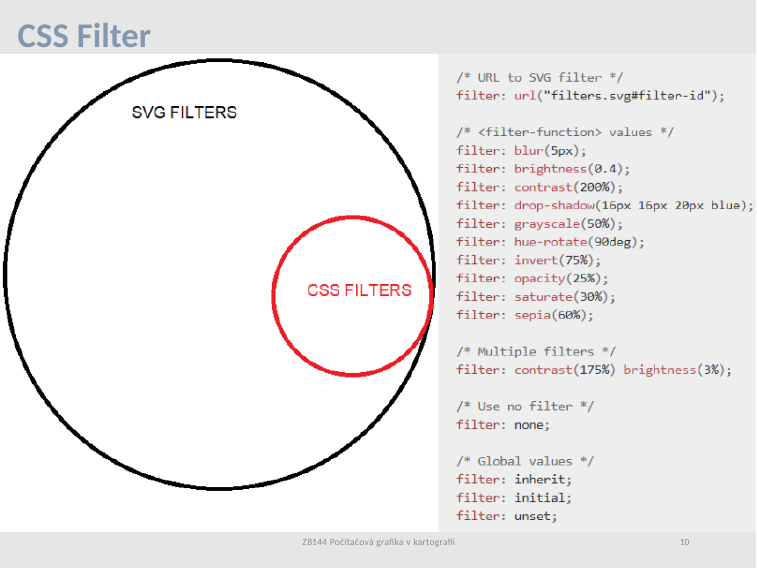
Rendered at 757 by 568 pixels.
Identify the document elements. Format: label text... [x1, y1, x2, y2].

picture [0, 54, 757, 532]
title CSS Filter [15, 0, 566, 54]
slide_number 10 [534, 532, 705, 557]
footer Z8144 Počítačová grafika v kartografii [250, 532, 506, 557]
